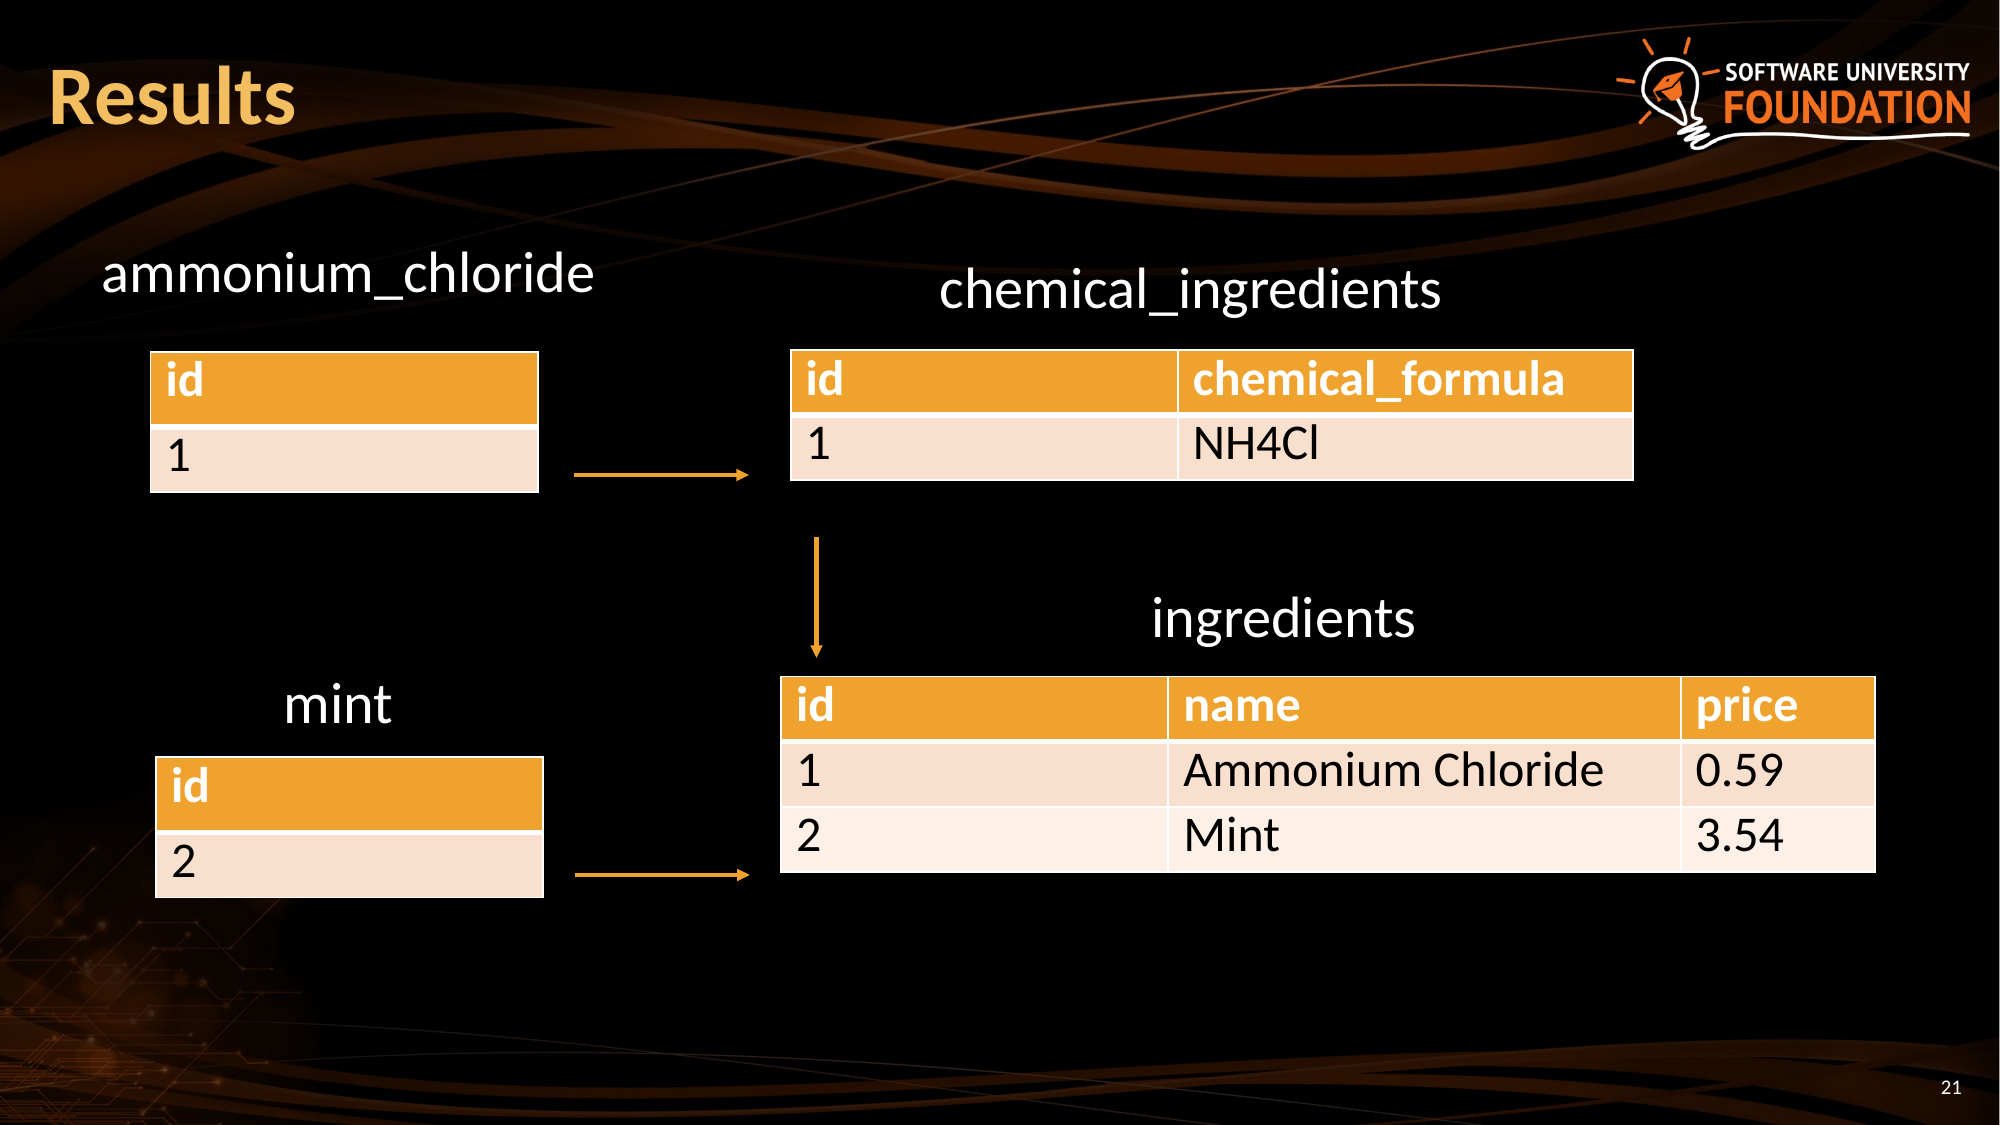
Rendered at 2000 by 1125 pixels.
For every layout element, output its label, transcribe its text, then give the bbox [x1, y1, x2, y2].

table_header name [1169, 677, 1680, 739]
table_cell NH4Cl [1179, 418, 1632, 479]
table_header id [792, 351, 1177, 412]
table_cell Ammonium Chloride [1169, 744, 1680, 806]
table_cell 3.54 [1682, 808, 1874, 871]
table_header price [1682, 677, 1874, 739]
table_header id [782, 677, 1167, 739]
table_cell 1 [151, 430, 537, 491]
table_header chemical_formula [1179, 351, 1632, 412]
table_header id [151, 353, 537, 424]
table_header id [157, 758, 542, 830]
text_box ingredients [1137, 572, 1438, 657]
table_cell 1 [782, 744, 1167, 806]
slide_number 21 [1897, 1070, 1968, 1103]
table_cell Mint [1169, 808, 1680, 871]
text_box ammonium_chloride [87, 226, 662, 312]
text_box mint [269, 657, 420, 743]
picture [0, 0, 2000, 1125]
table_cell 2 [157, 835, 542, 897]
table_cell 0.59 [1682, 744, 1874, 806]
table_cell 1 [792, 418, 1177, 479]
title Results [30, 6, 1602, 189]
text_box chemical_ingredients [924, 242, 1500, 328]
table_cell 2 [782, 808, 1167, 871]
